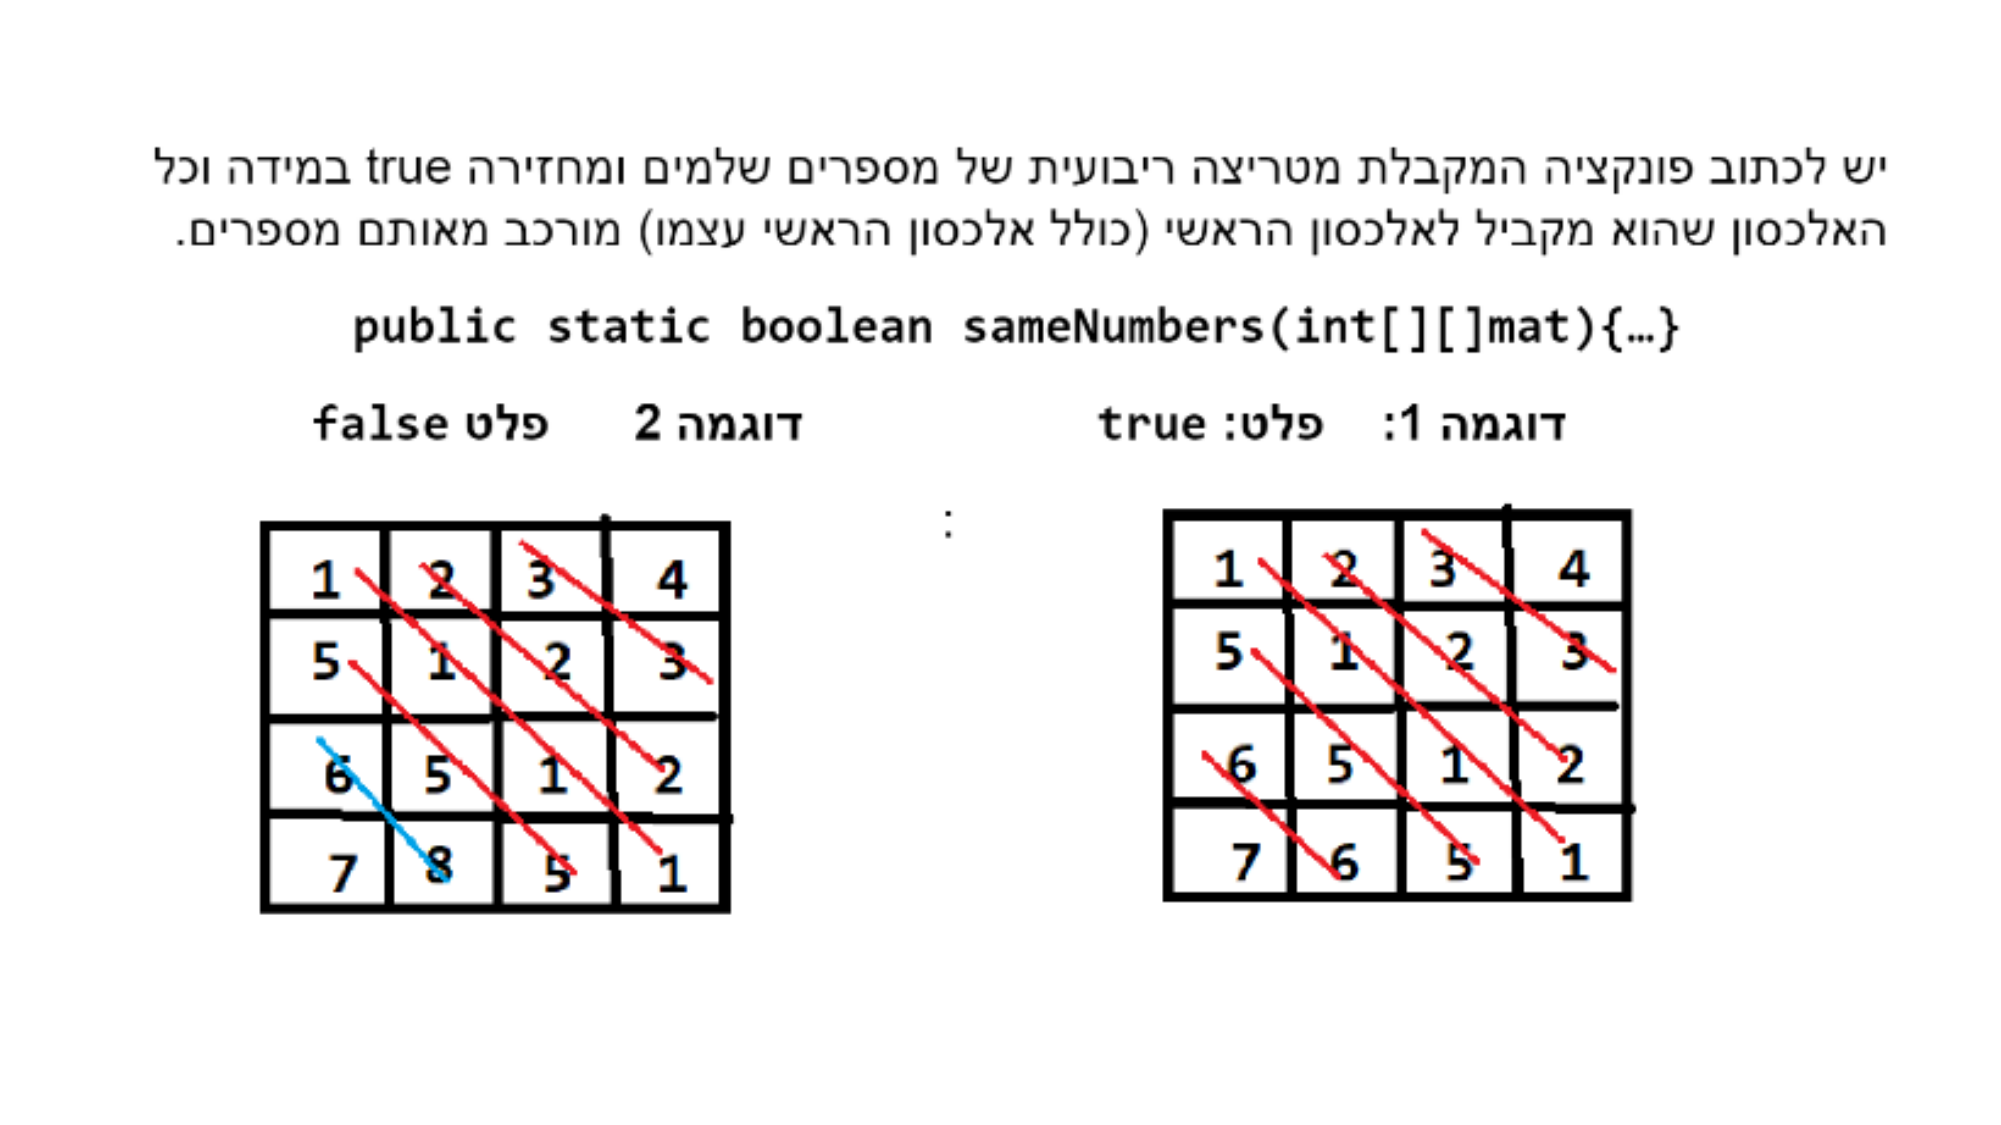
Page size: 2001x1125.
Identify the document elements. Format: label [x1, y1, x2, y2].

list [68, 131, 1932, 993]
